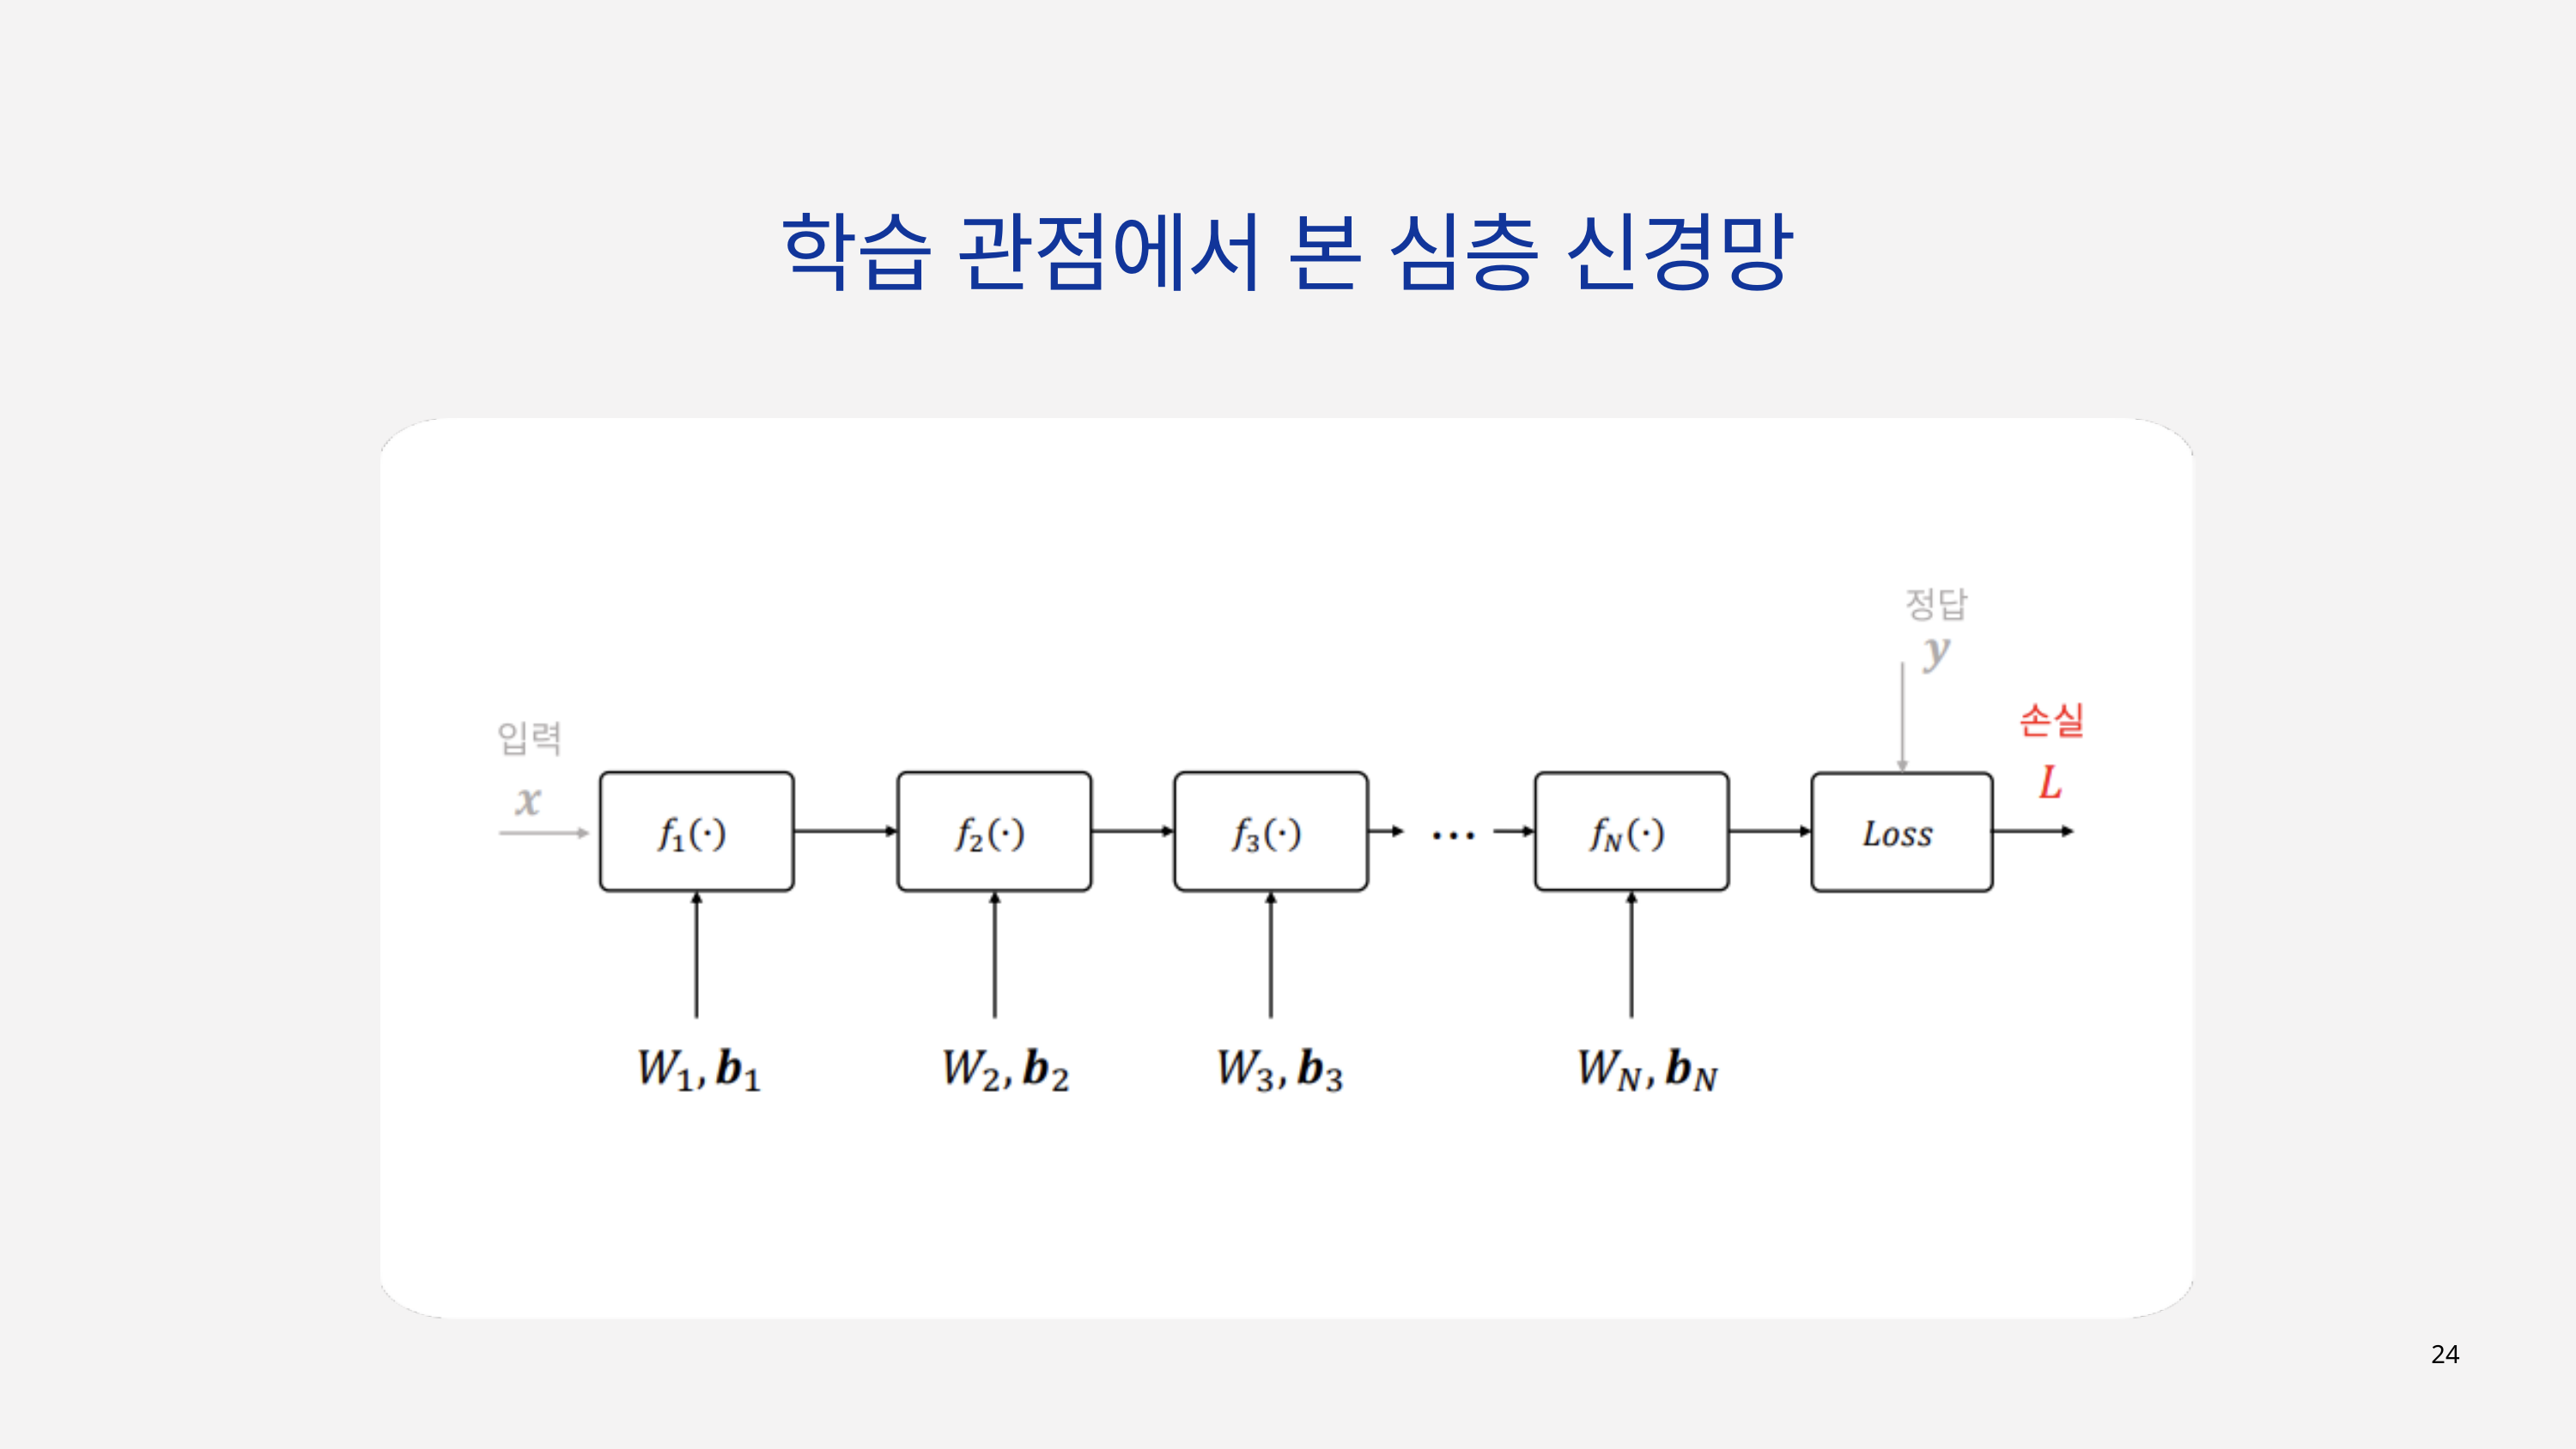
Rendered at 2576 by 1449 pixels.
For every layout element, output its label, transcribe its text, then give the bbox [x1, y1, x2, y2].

text_box 24 [2385, 1331, 2473, 1375]
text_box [380, 417, 2196, 1320]
picture [472, 577, 2104, 1108]
text_box 학습 관점에서 본 심층 신경망 [309, 192, 2267, 308]
